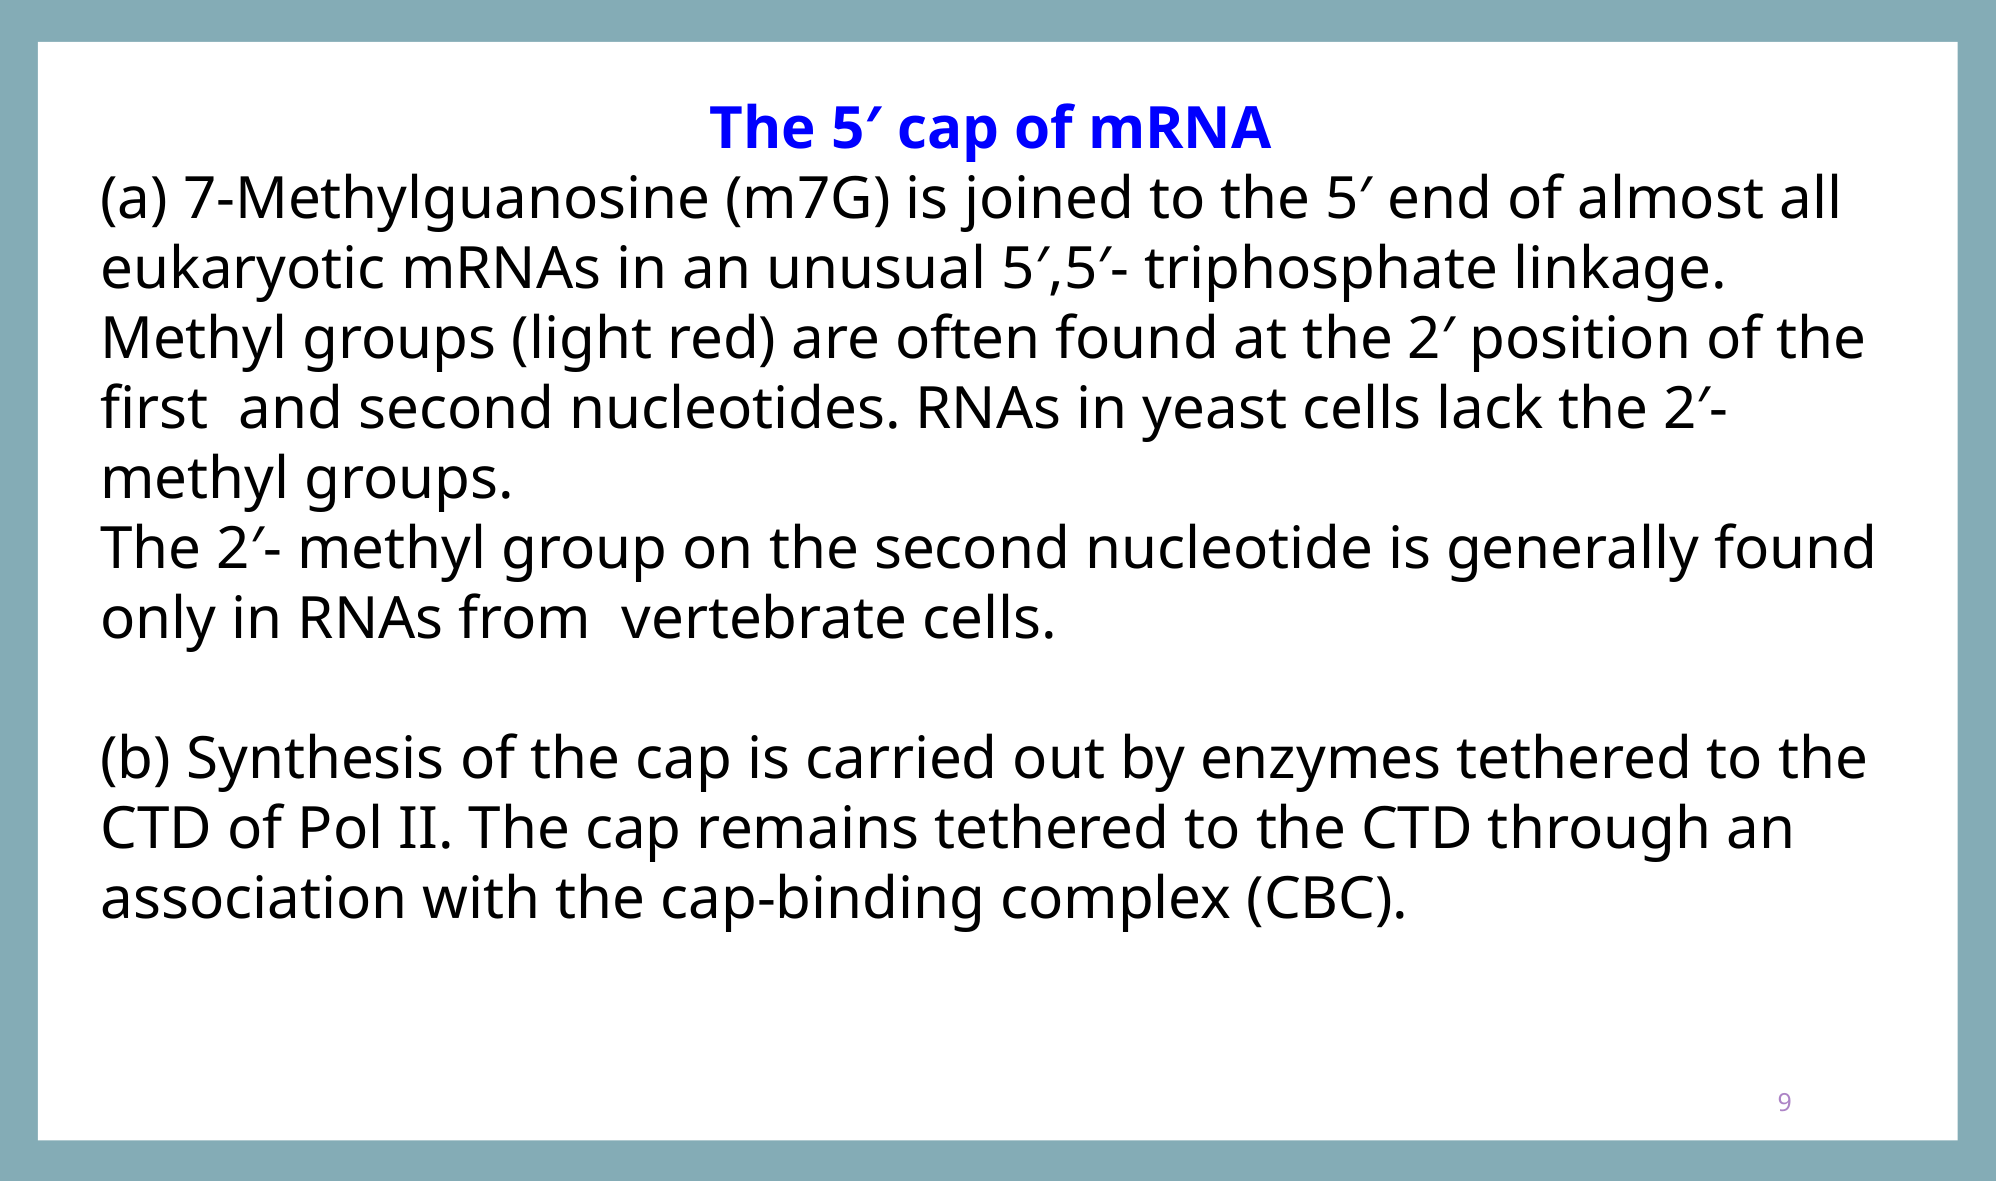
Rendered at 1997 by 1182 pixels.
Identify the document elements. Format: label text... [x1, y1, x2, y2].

slide_number 9 [1527, 1072, 1807, 1135]
text_box The 5′ cap of mRNA (a) 7-Methylguanosine (m7G) is joined to the 5′ end of almost all eukaryotic mRNAs in an unusual 5′,5′- triphosphate linkage. Methyl groups (light red) are often found at the 2′ position of the first and second nucleotides. RNAs in yeast cells lack the 2′-methyl groups. The 2′- methyl group on the second nucleotide is generally found only in RNAs from vertebrate cells. (b) Synthesis of the cap is carried out by enzymes tethered to the CTD of Pol II. The cap remains tethered to the CTD through an association with the cap-binding complex (CBC). [85, 83, 1911, 938]
